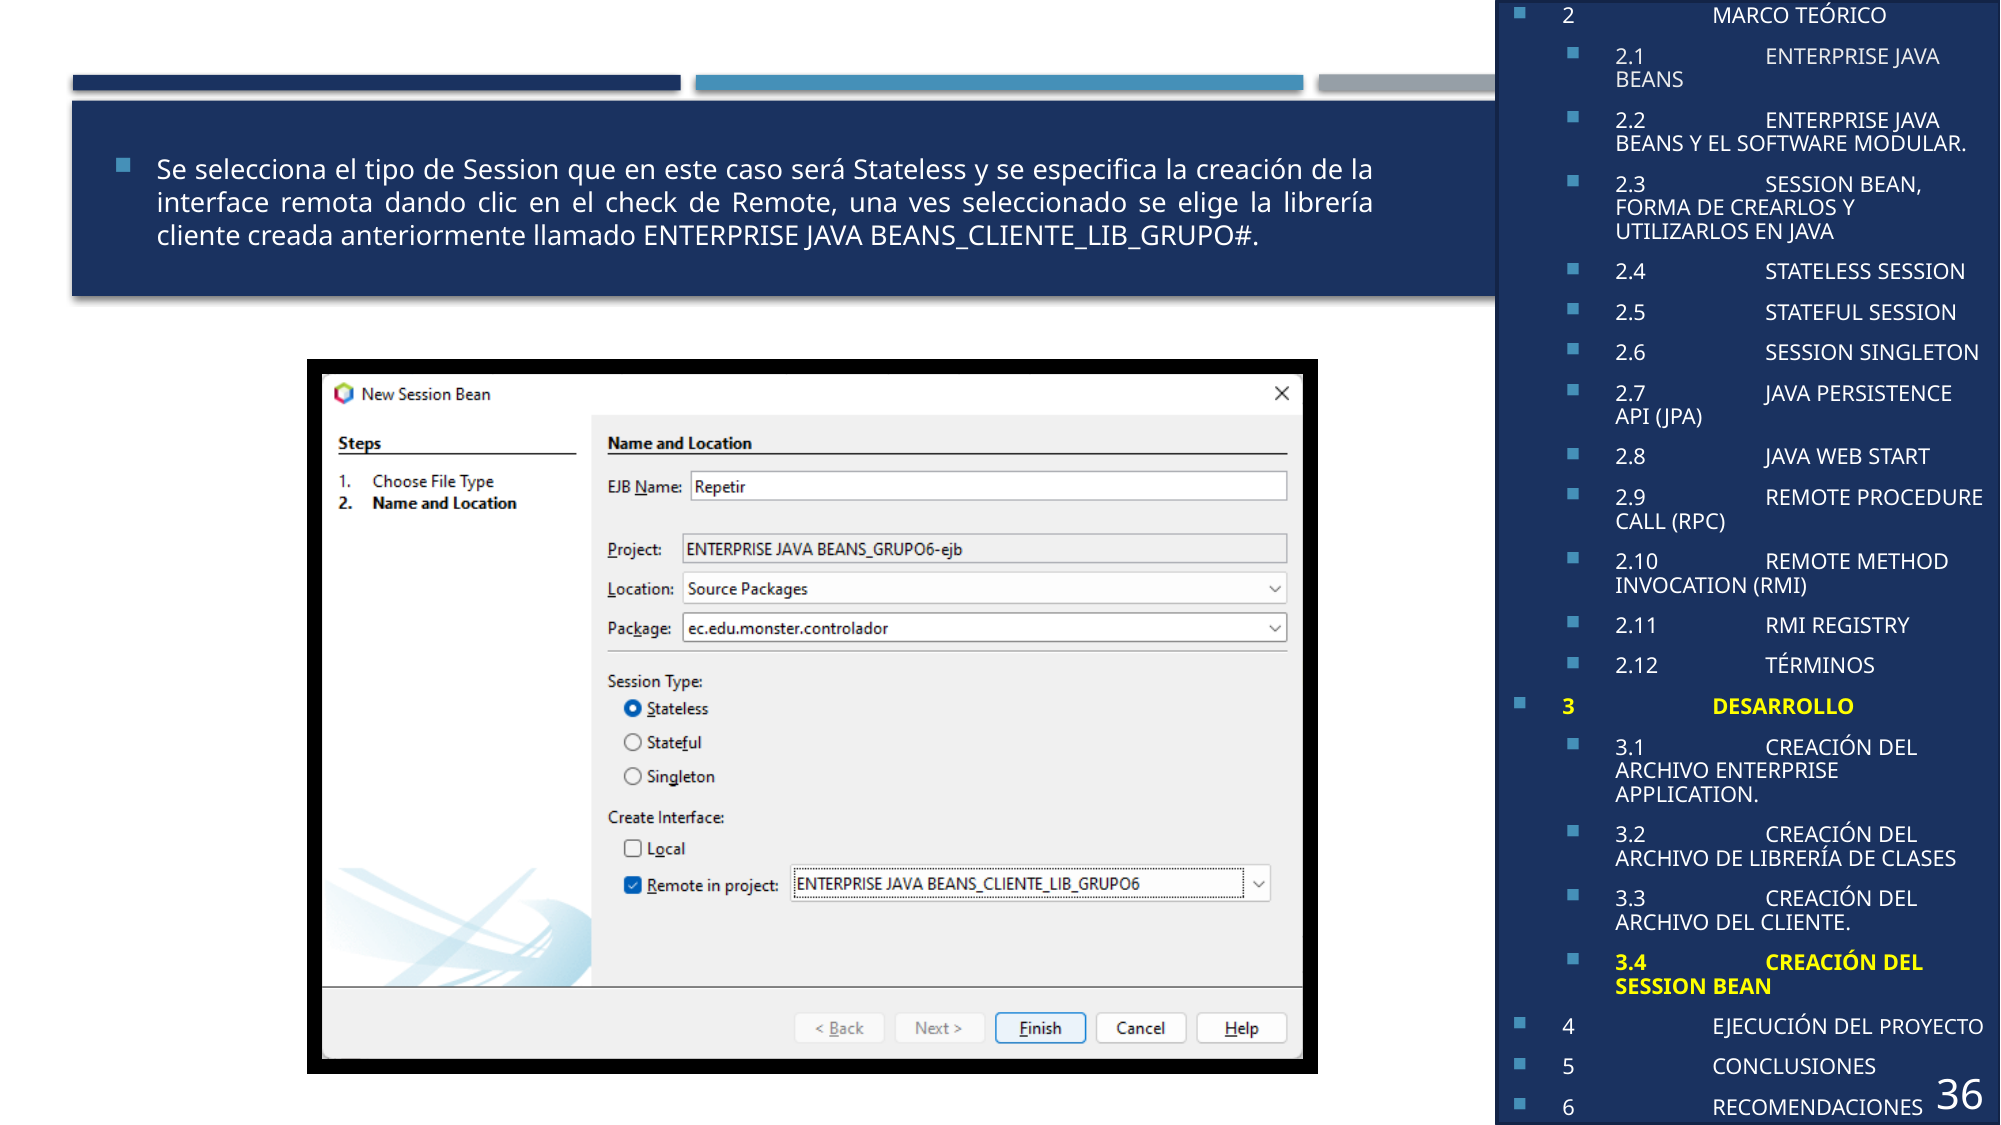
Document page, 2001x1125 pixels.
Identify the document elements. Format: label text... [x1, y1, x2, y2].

list Se selecciona el tipo de Session que en este caso será Stateless y se especifica la creación de la interface remota dando clic en el check de Remote, una ves seleccionado se elige la librería cliente creada anteriormente llamado ENTERPRISE JAVA BEANS_CLIENTE_LIB_GRUPO#. [98, 129, 1390, 274]
picture [321, 373, 1304, 1060]
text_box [1496, 0, 2000, 1125]
